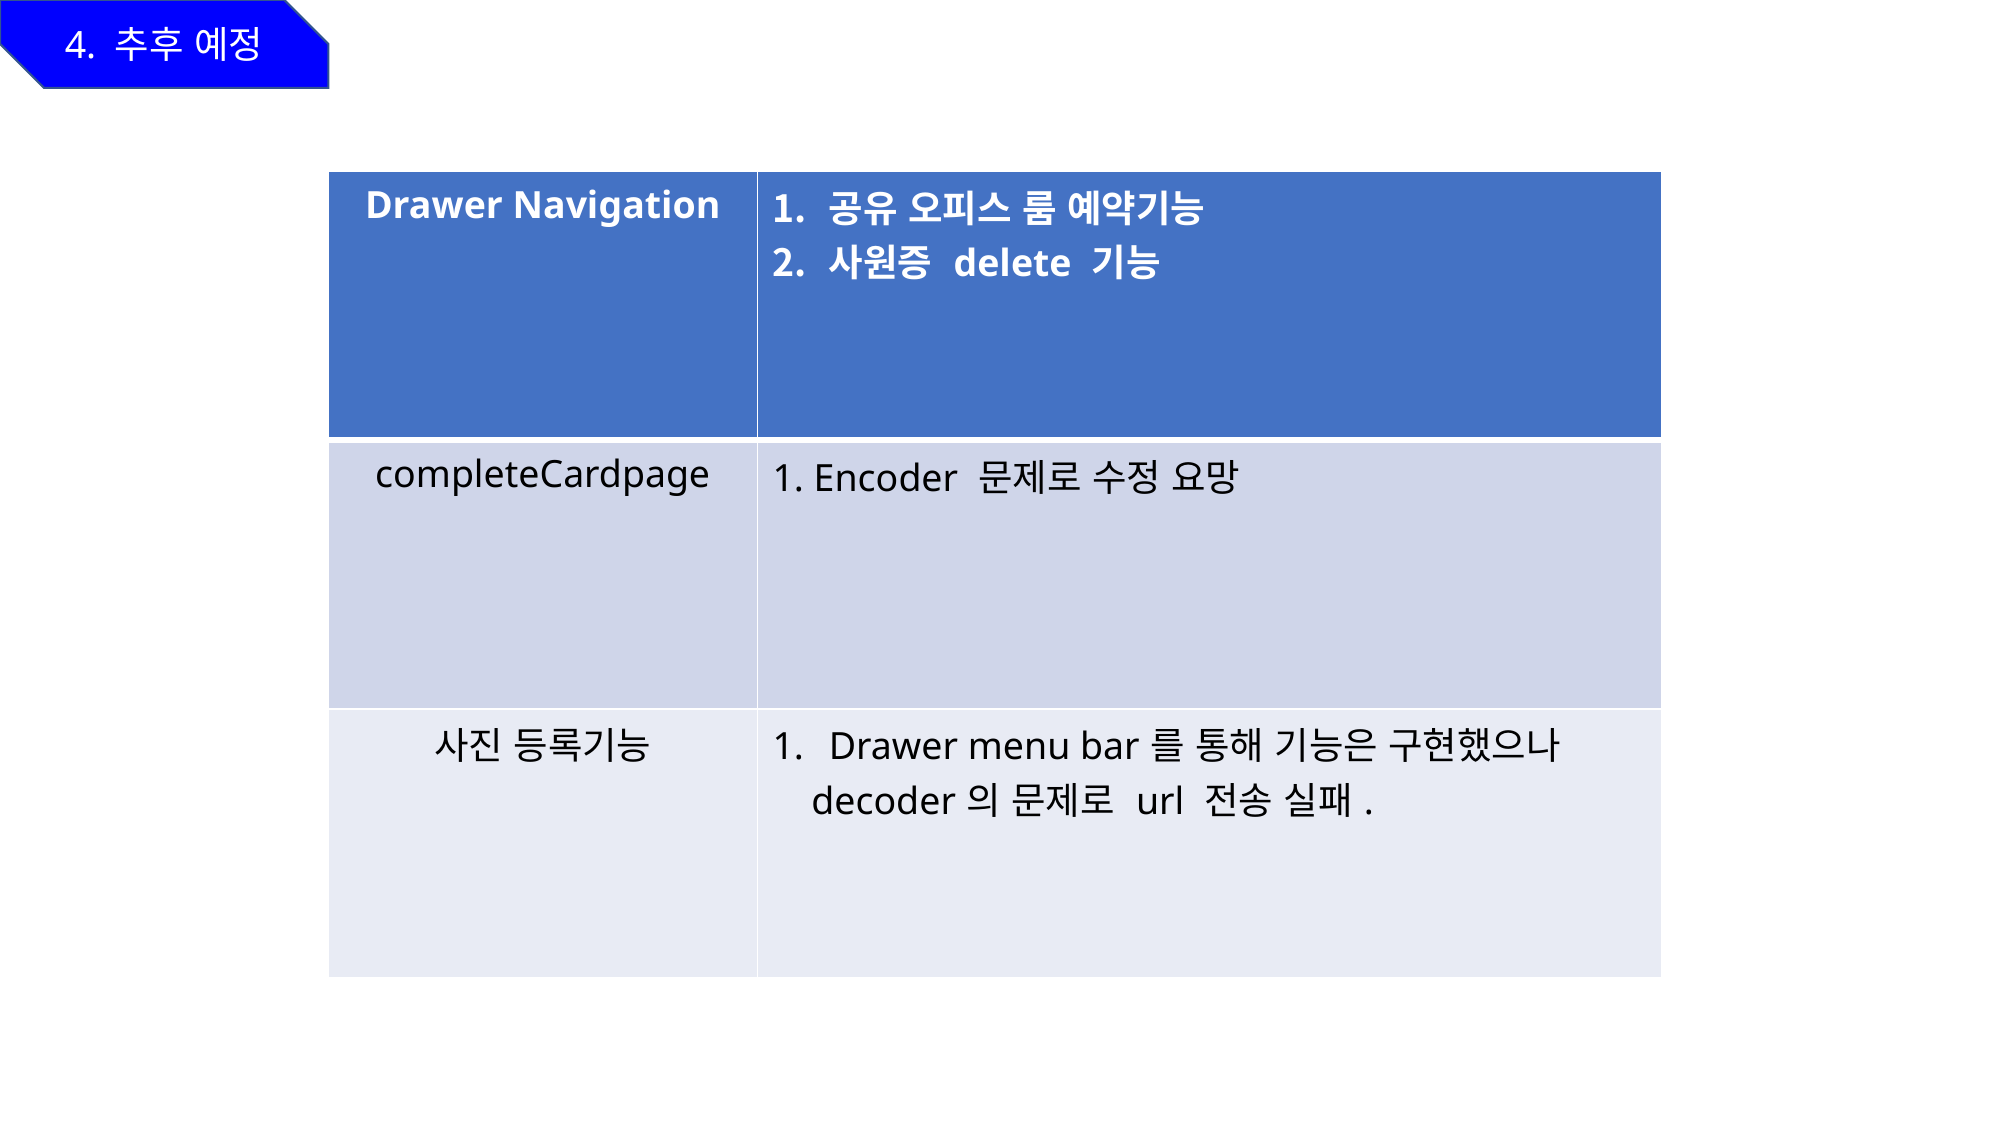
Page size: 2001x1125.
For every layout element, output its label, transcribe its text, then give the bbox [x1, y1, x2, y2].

text_box 4. 추후 예정 [0, 0, 330, 89]
table_cell completeCardpage [329, 443, 757, 708]
table_cell 1. Encoder 문제로 수정 요망 [758, 443, 1661, 708]
table_cell 사진 등록기능 [329, 710, 757, 977]
table_header 공유 오피스 룸 예약기능 사원증 delete 기능 [758, 172, 1661, 437]
table_cell Drawer menu bar를 통해 기능은 구현했으나 decoder의 문제로 url 전송 실패. [758, 710, 1661, 977]
table_header Drawer Navigation [329, 172, 757, 437]
